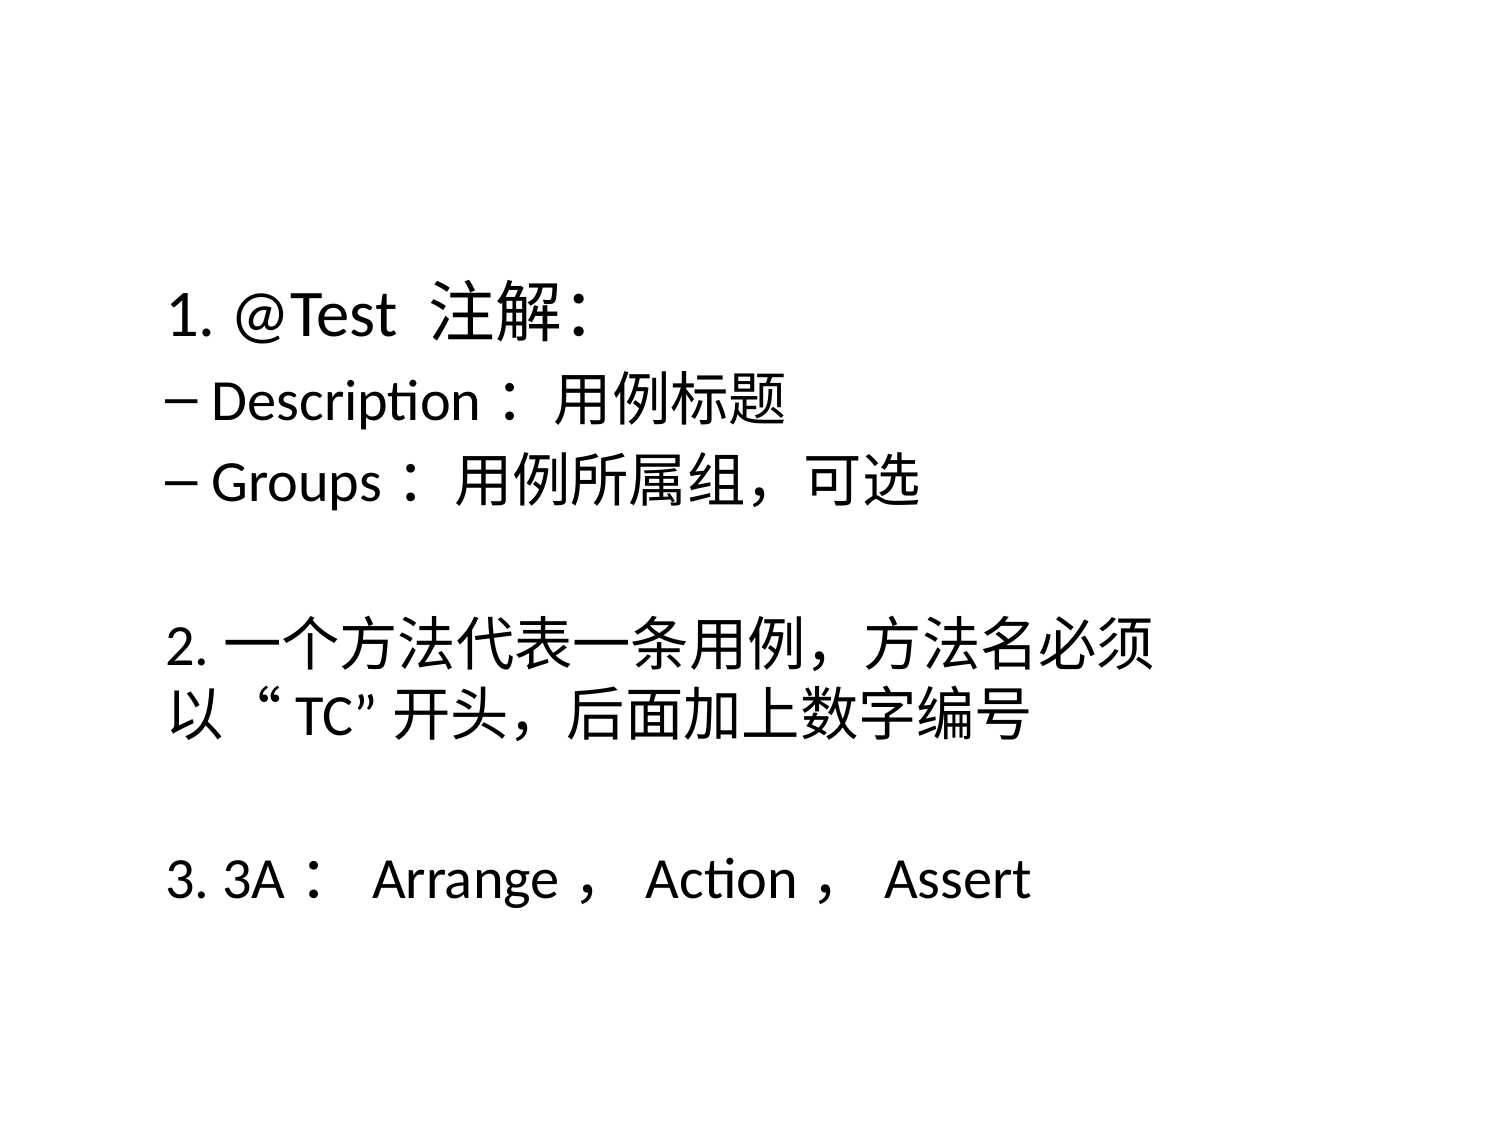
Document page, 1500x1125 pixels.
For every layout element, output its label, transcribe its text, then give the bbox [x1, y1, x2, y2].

list 1. @Test 注解： Description：用例标题 Groups：用例所属组，可选 2.一个方法代表一条用例，方法名必须以“TC”开头，后面加上数字编号 3. 3A：Arrange，Action，Assert [75, 262, 1425, 1005]
